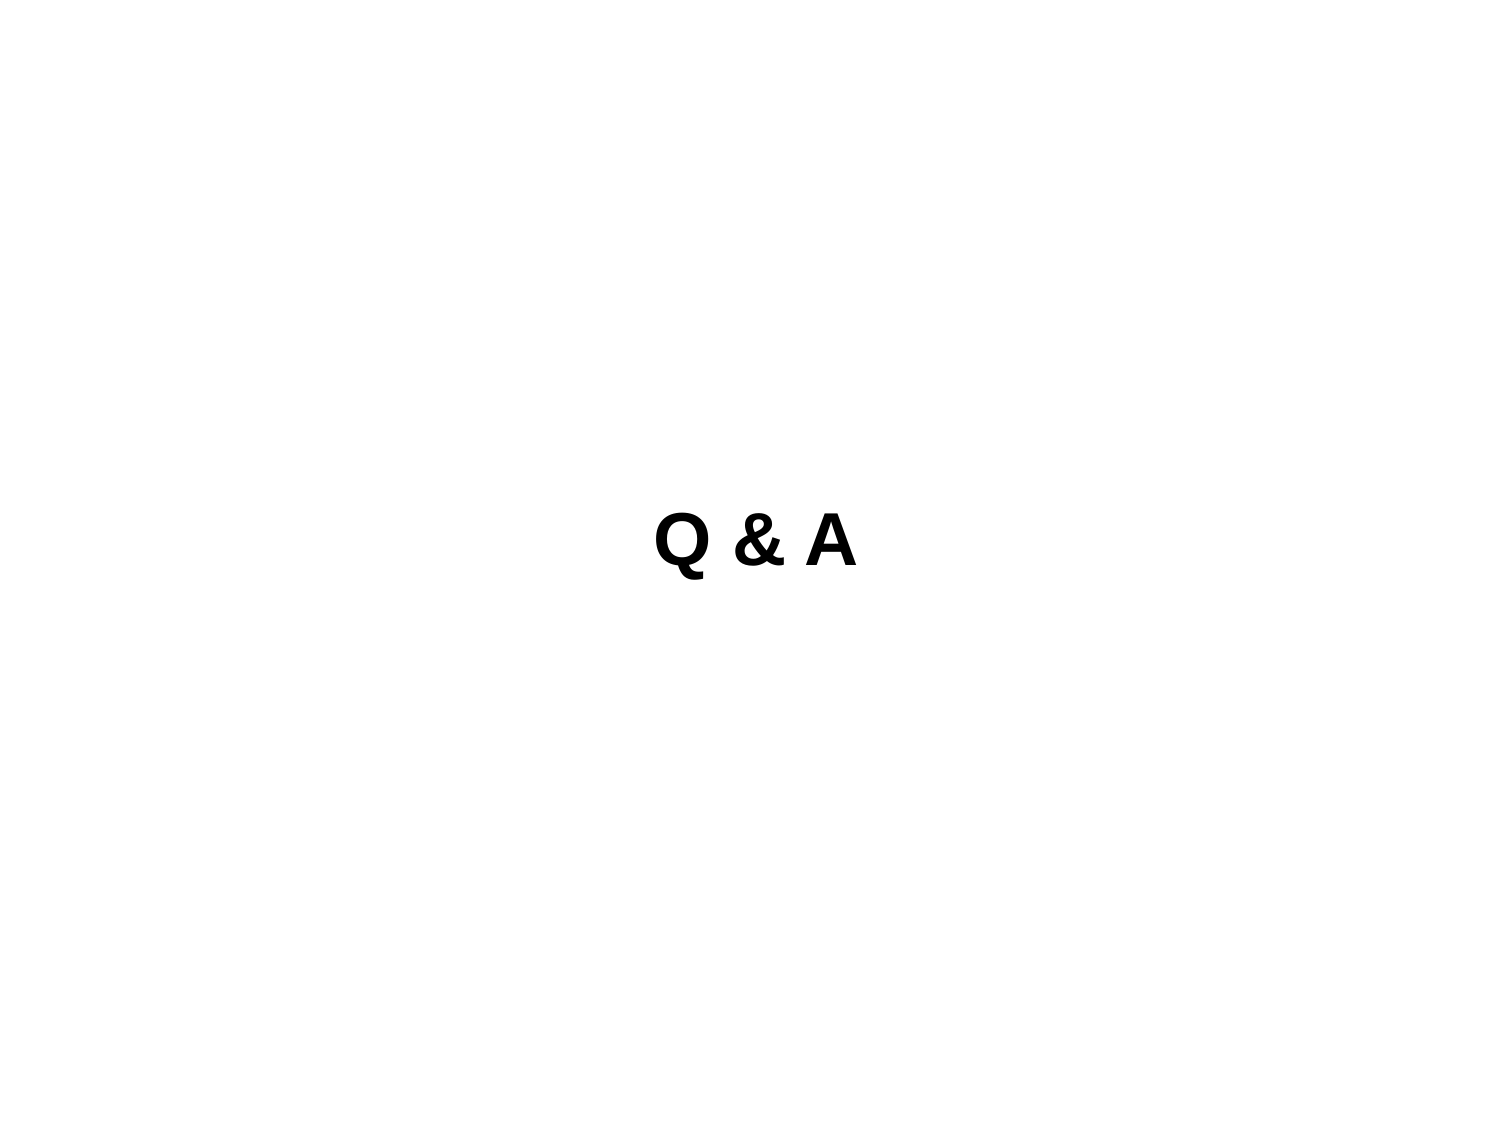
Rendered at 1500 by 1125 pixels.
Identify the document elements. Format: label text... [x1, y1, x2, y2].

title Q & A [81, 408, 1432, 596]
